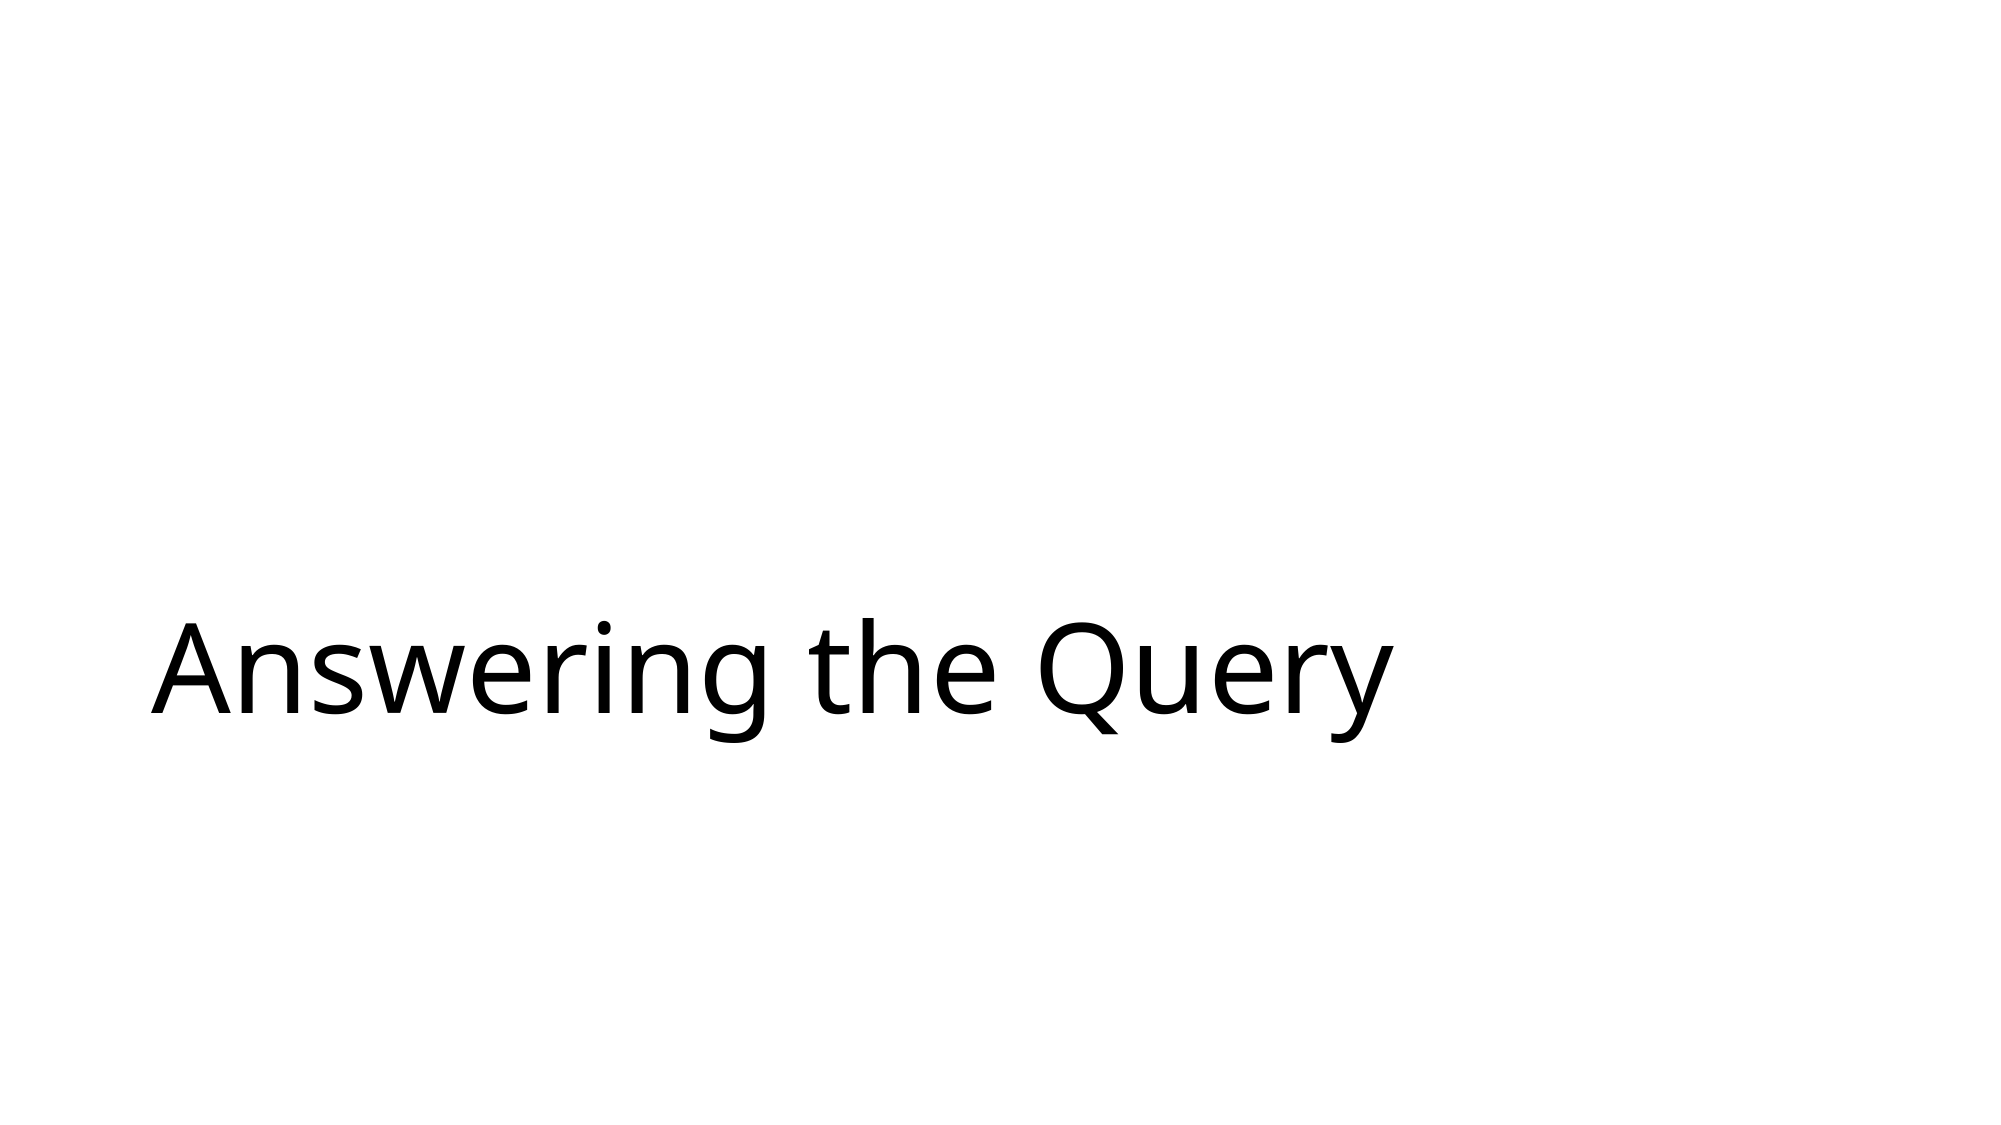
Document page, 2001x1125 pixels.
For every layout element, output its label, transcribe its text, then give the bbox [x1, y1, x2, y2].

title Answering the Query [136, 280, 1862, 749]
